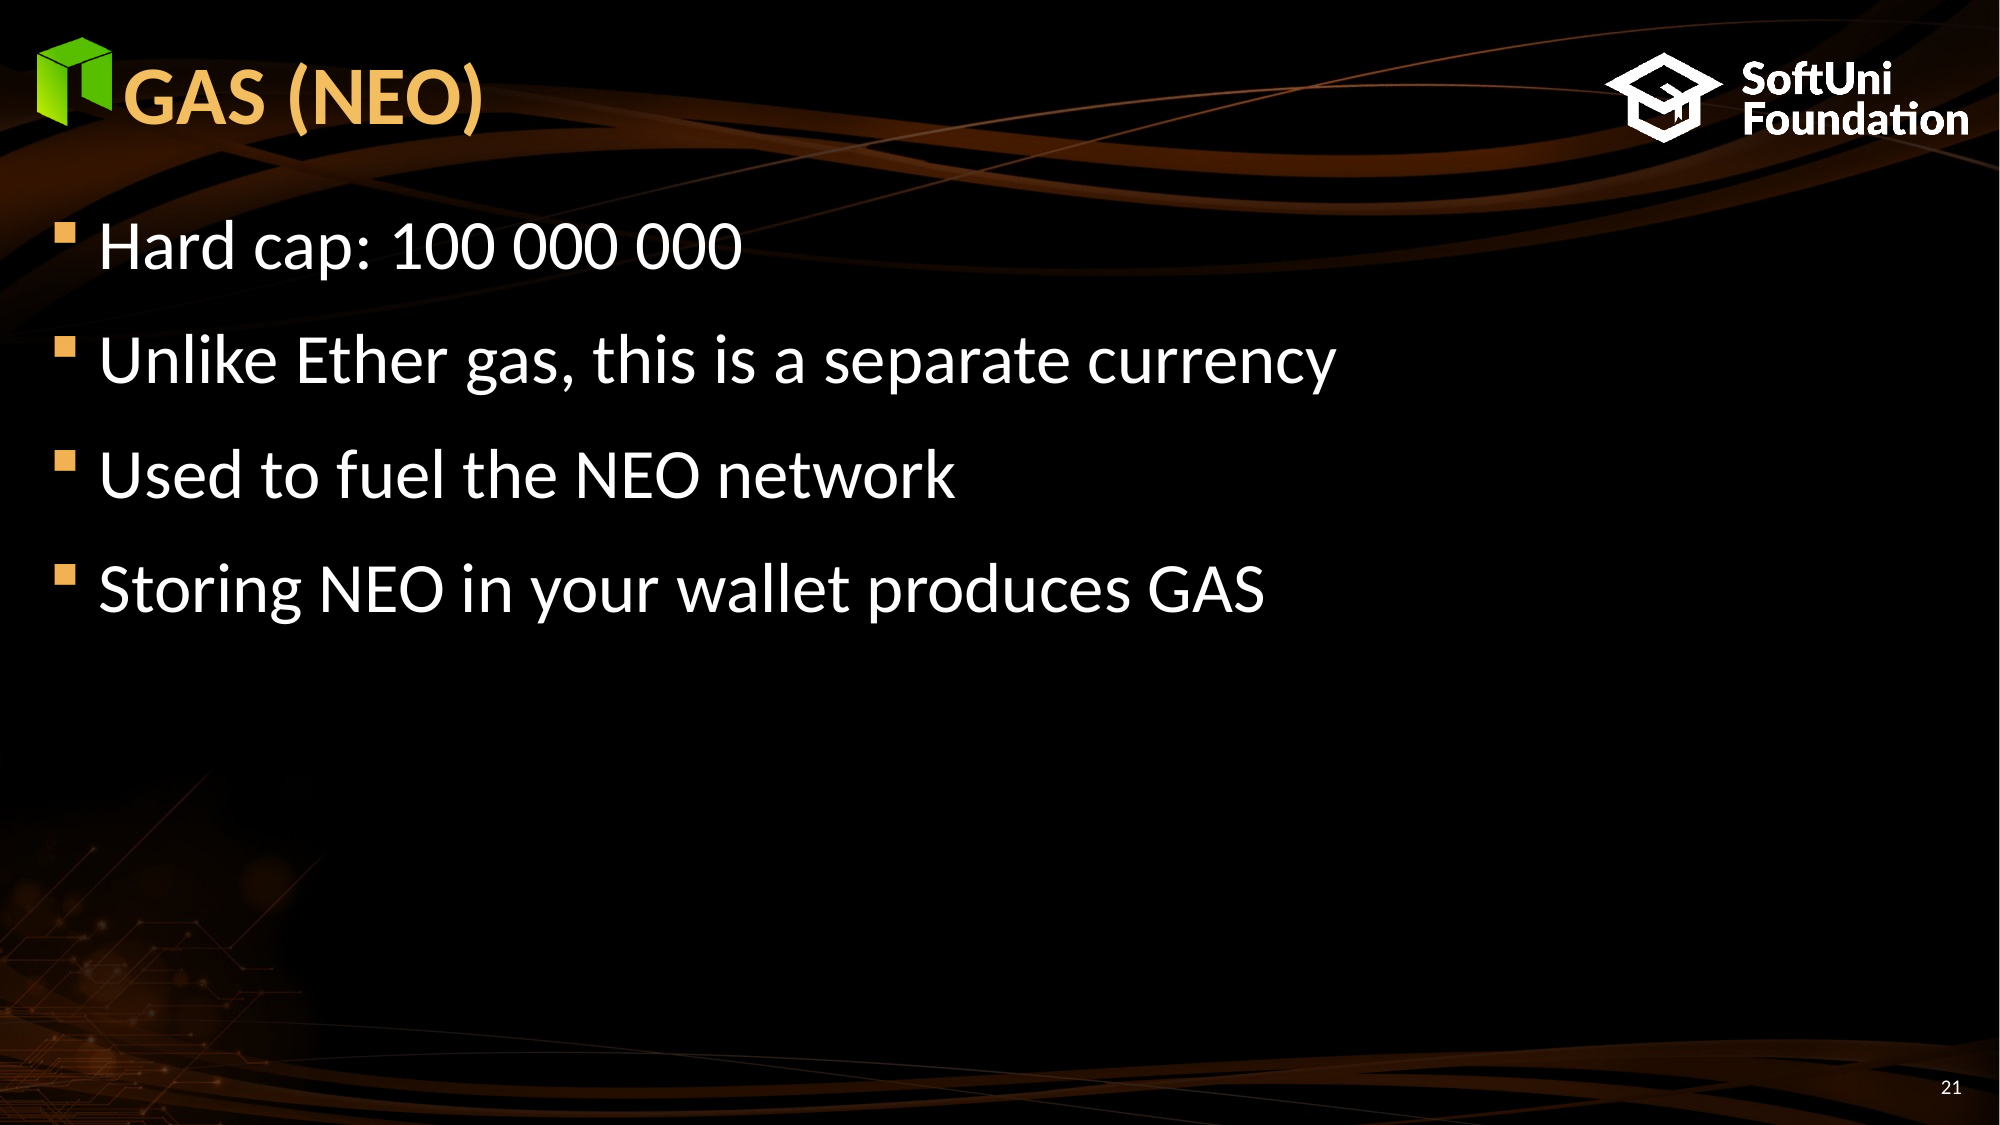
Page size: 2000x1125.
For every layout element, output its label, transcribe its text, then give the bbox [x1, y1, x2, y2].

picture [0, 0, 2000, 1125]
title GAS (NEO) [30, 6, 1602, 189]
list Hard cap: 100 000 000 Unlike Ether gas, this is a separate currency Used to fuel the NEO network Storing NEO in your wallet produces GAS [31, 188, 1968, 1103]
